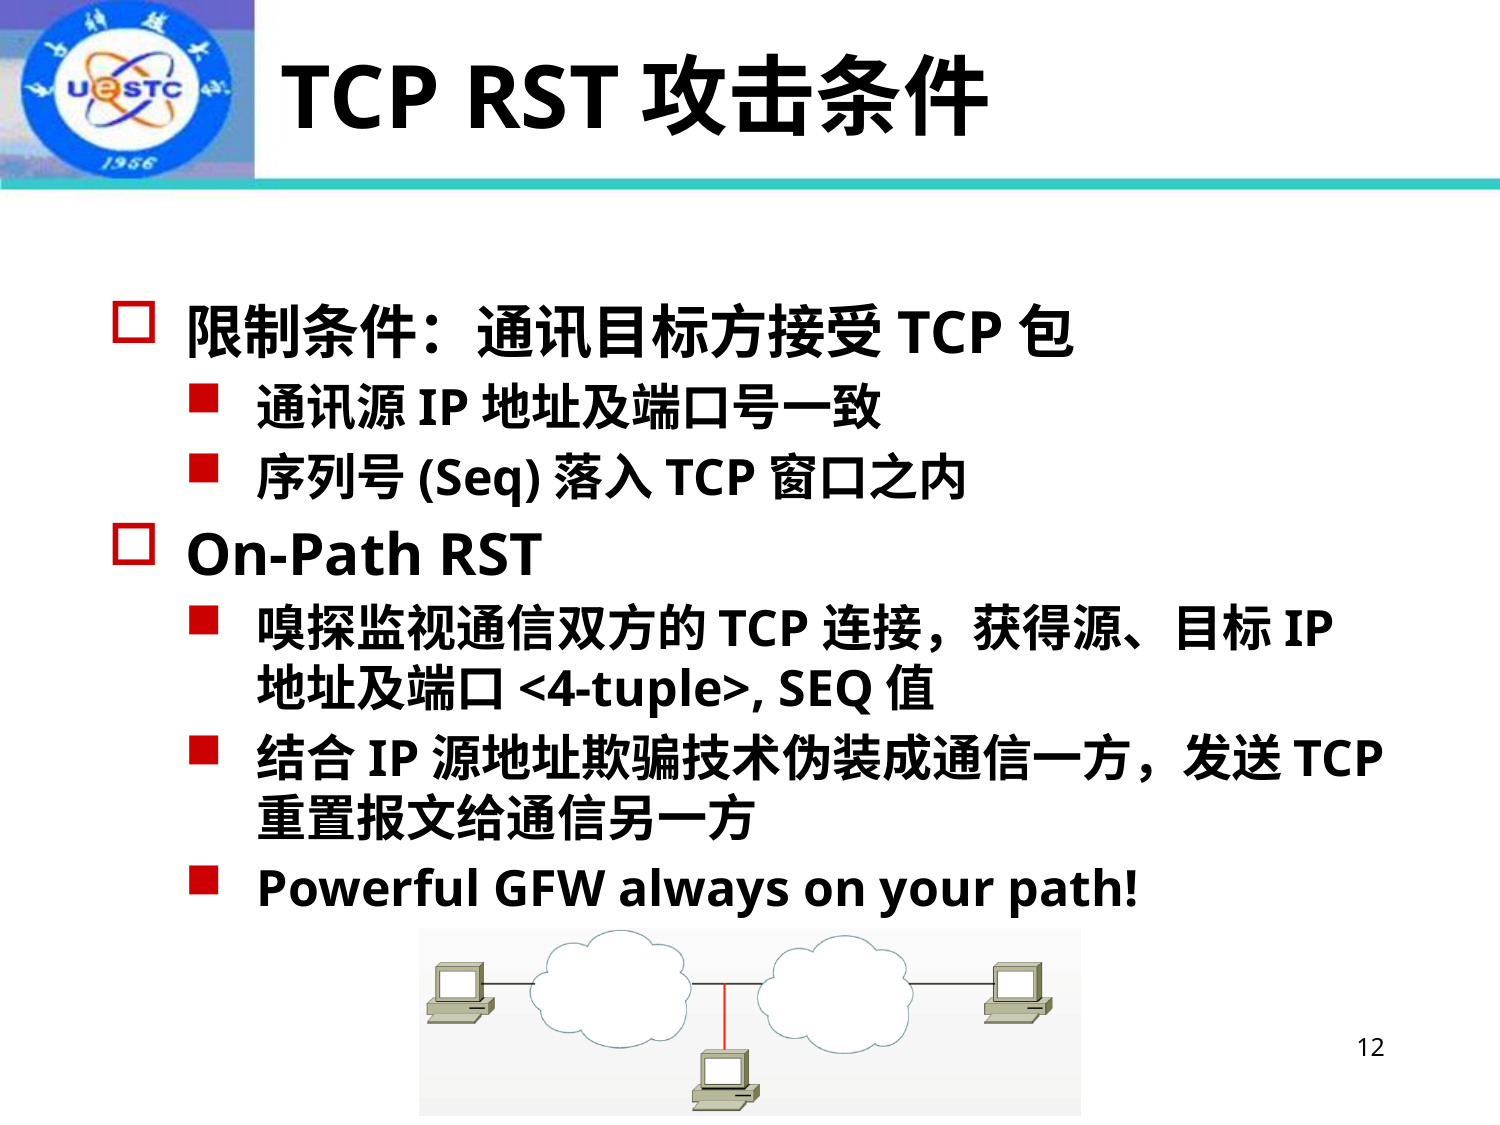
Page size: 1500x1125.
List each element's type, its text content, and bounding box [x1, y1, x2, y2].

list 限制条件：通讯目标方接受TCP包 通讯源IP地址及端口号一致 序列号(Seq)落入TCP窗口之内 On-Path RST 嗅探监视通信双方的TCP连接，获得源、目标IP地址及端口<4-tuple>, SEQ值 结合IP源地址欺骗技术伪装成通信一方，发送TCP重置报文给通信另一方 Powerful GFW always on your path! [92, 287, 1406, 988]
picture [0, 0, 1500, 1125]
slide_number 12 [1087, 1024, 1401, 1103]
title TCP RST攻击条件 [265, 42, 1500, 154]
